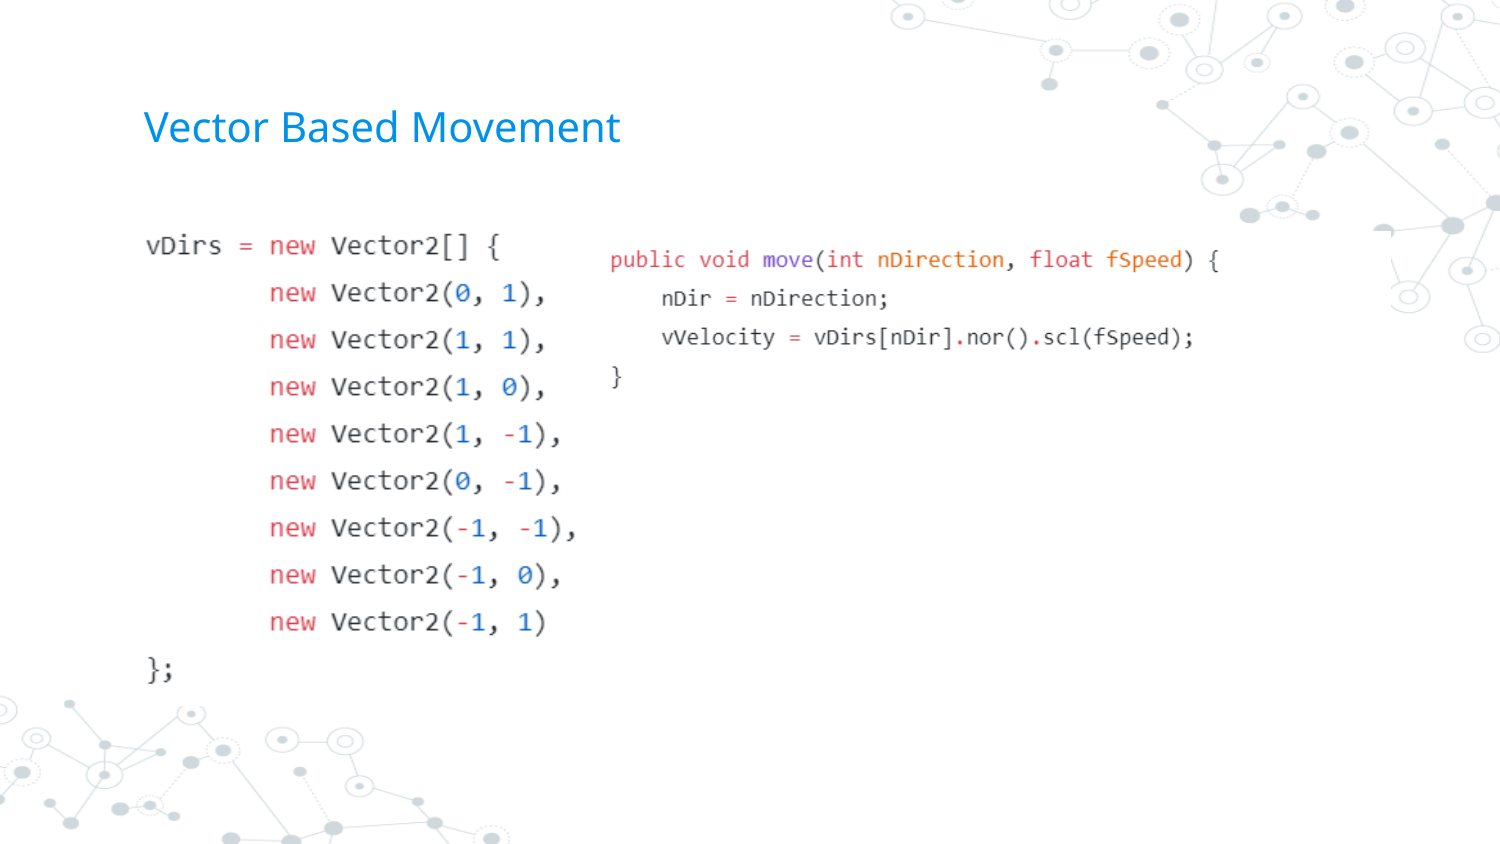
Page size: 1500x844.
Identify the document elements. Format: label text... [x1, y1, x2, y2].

picture [0, 0, 1500, 844]
title Vector Based Movement [128, 50, 1372, 166]
